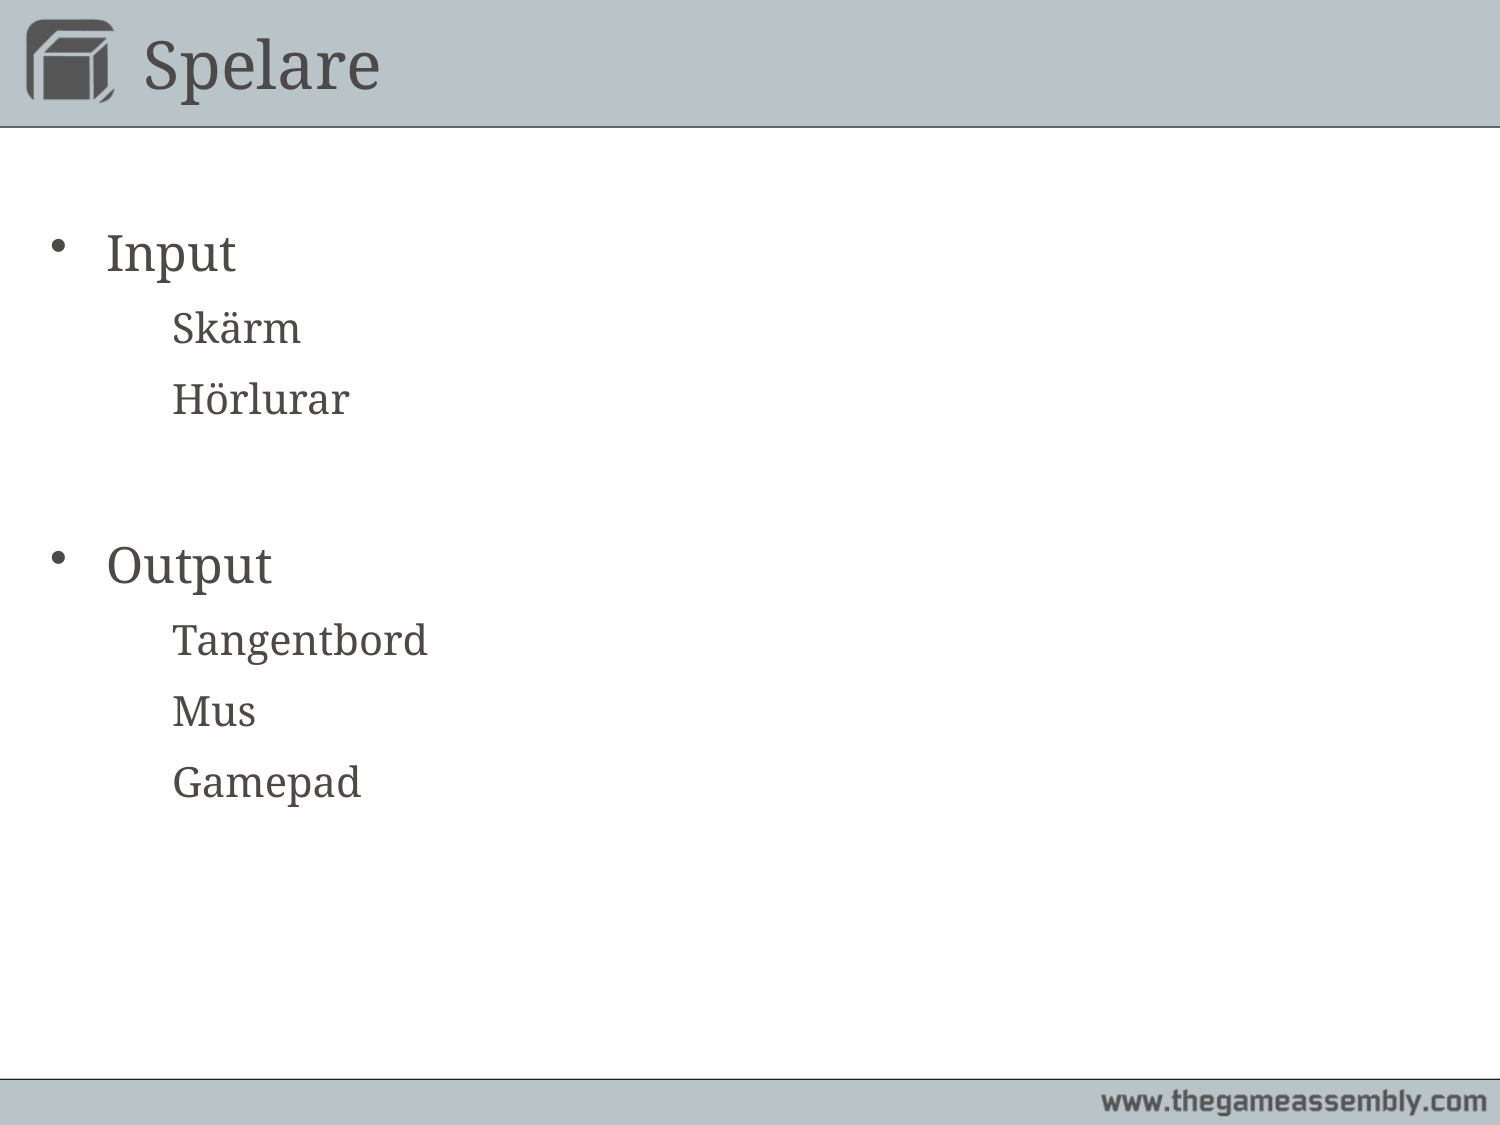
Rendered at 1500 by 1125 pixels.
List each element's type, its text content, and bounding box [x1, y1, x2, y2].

list Input Skärm Hörlurar Output Tangentbord Mus Gamepad [35, 128, 1465, 1079]
picture [0, 0, 1500, 1125]
title Spelare [128, 0, 1500, 126]
